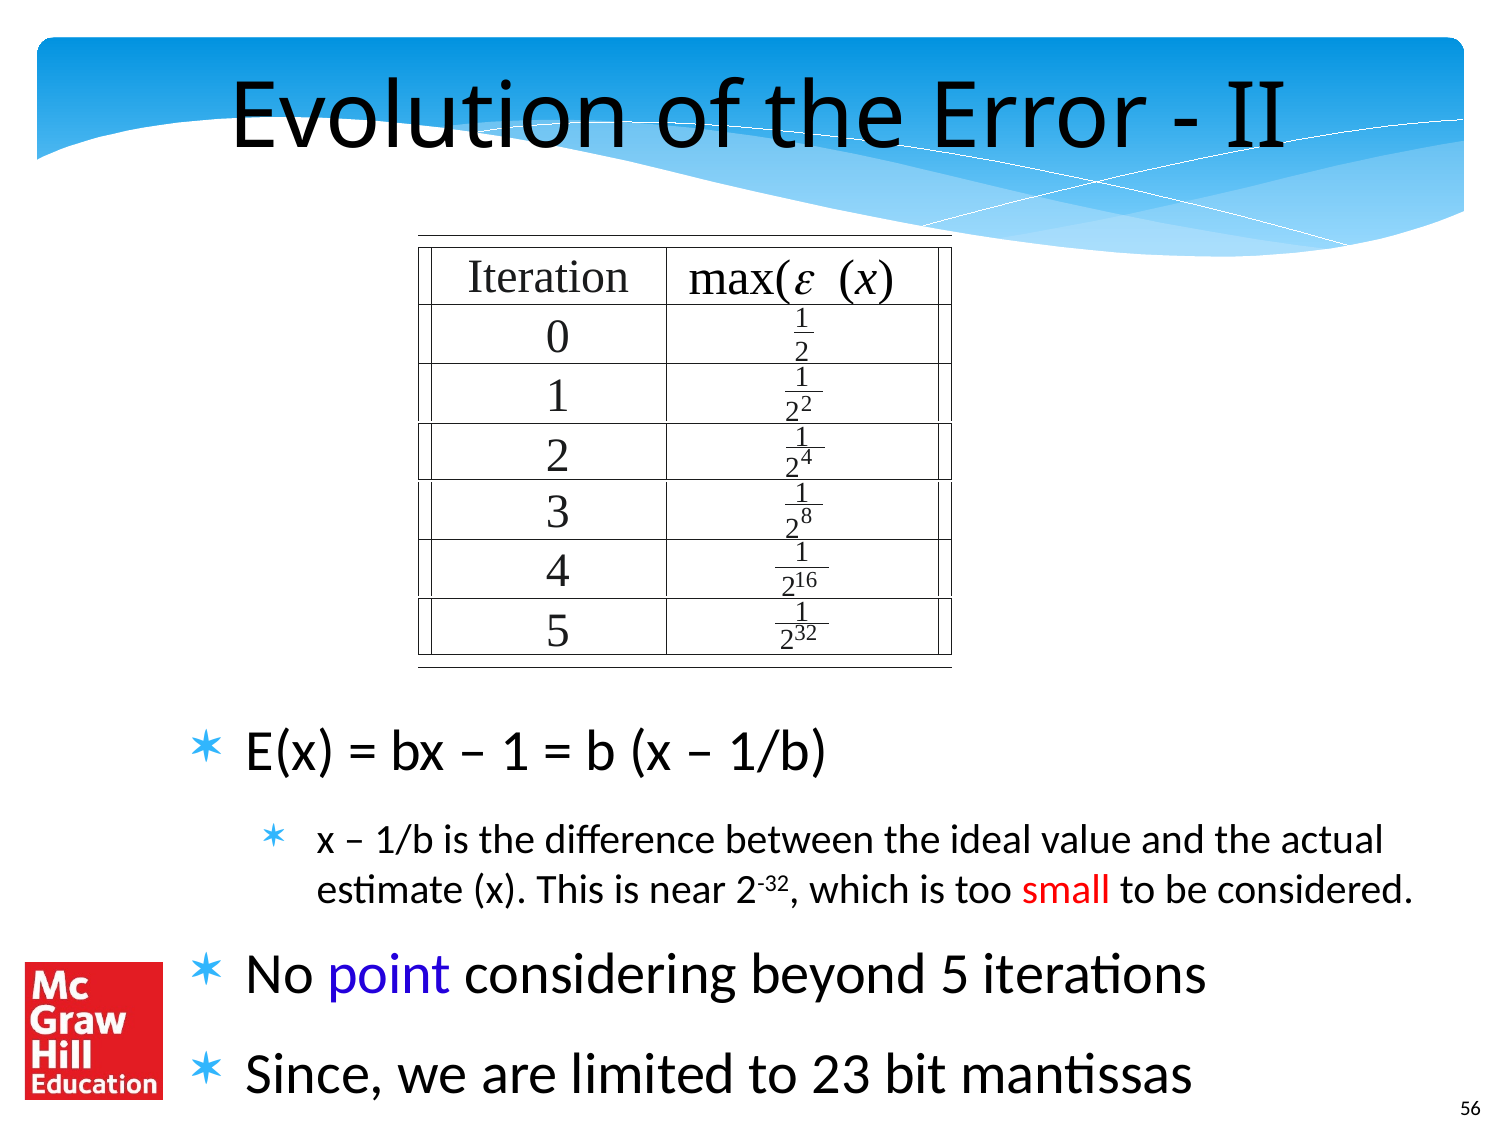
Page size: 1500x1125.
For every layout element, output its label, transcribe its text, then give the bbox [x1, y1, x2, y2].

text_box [412, 228, 960, 676]
list E(x) = bx – 1 = b (x – 1/b) x – 1/b is the difference between the ideal value and the actual estimate (x). This is near 2-32, which is too small to be considered. No point considering beyond 5 iterations Since, we are limited to 23 bit mantissas [174, 712, 1475, 1013]
title Evolution of the Error - II [150, 33, 1367, 188]
picture [24, 962, 163, 1100]
